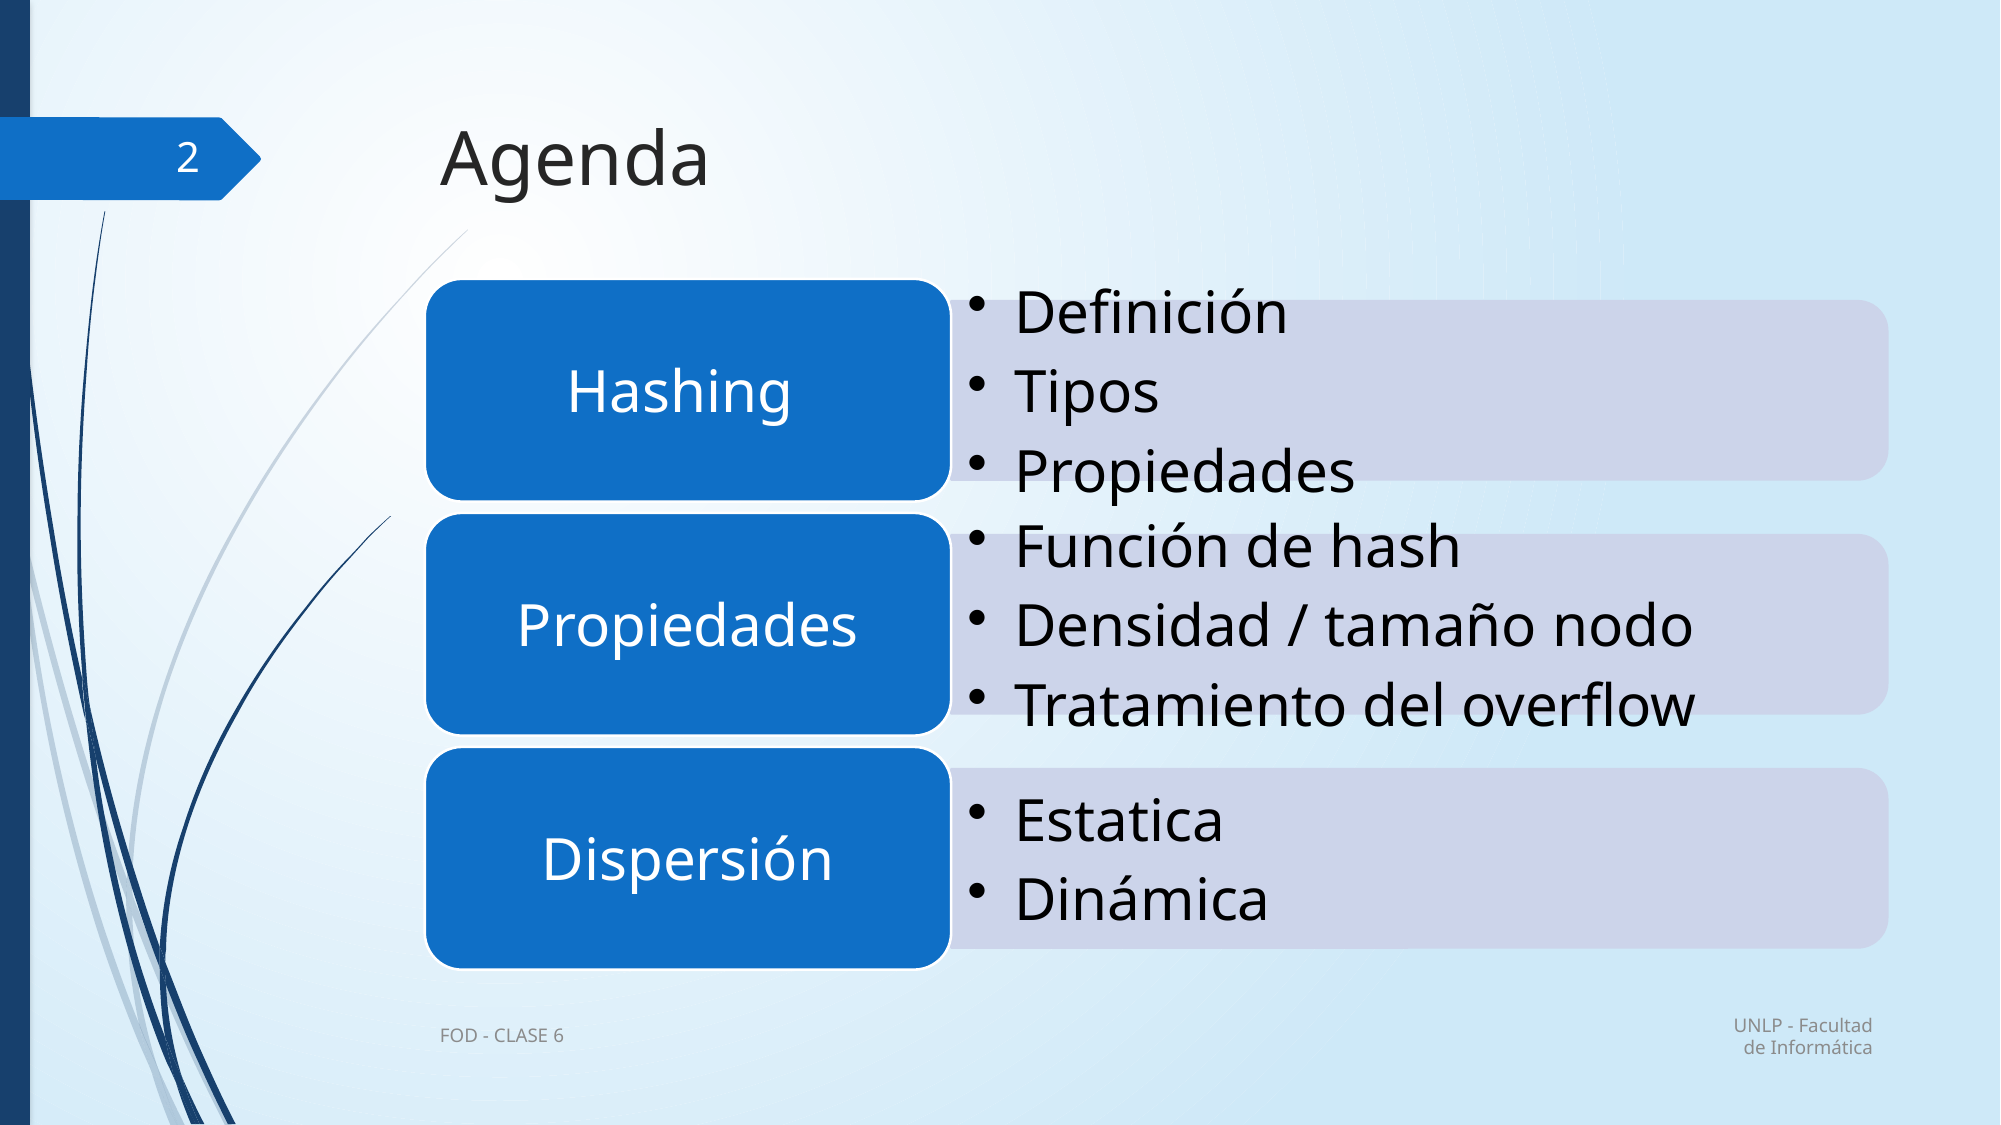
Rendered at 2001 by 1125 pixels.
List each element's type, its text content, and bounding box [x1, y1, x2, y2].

slide_number 2 [87, 129, 216, 190]
title Agenda [425, 102, 1888, 278]
footer FOD - CLASE 6 [424, 1006, 1675, 1067]
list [424, 278, 1888, 970]
slide_number UNLP - Facultad de Informática [1699, 1005, 1888, 1067]
